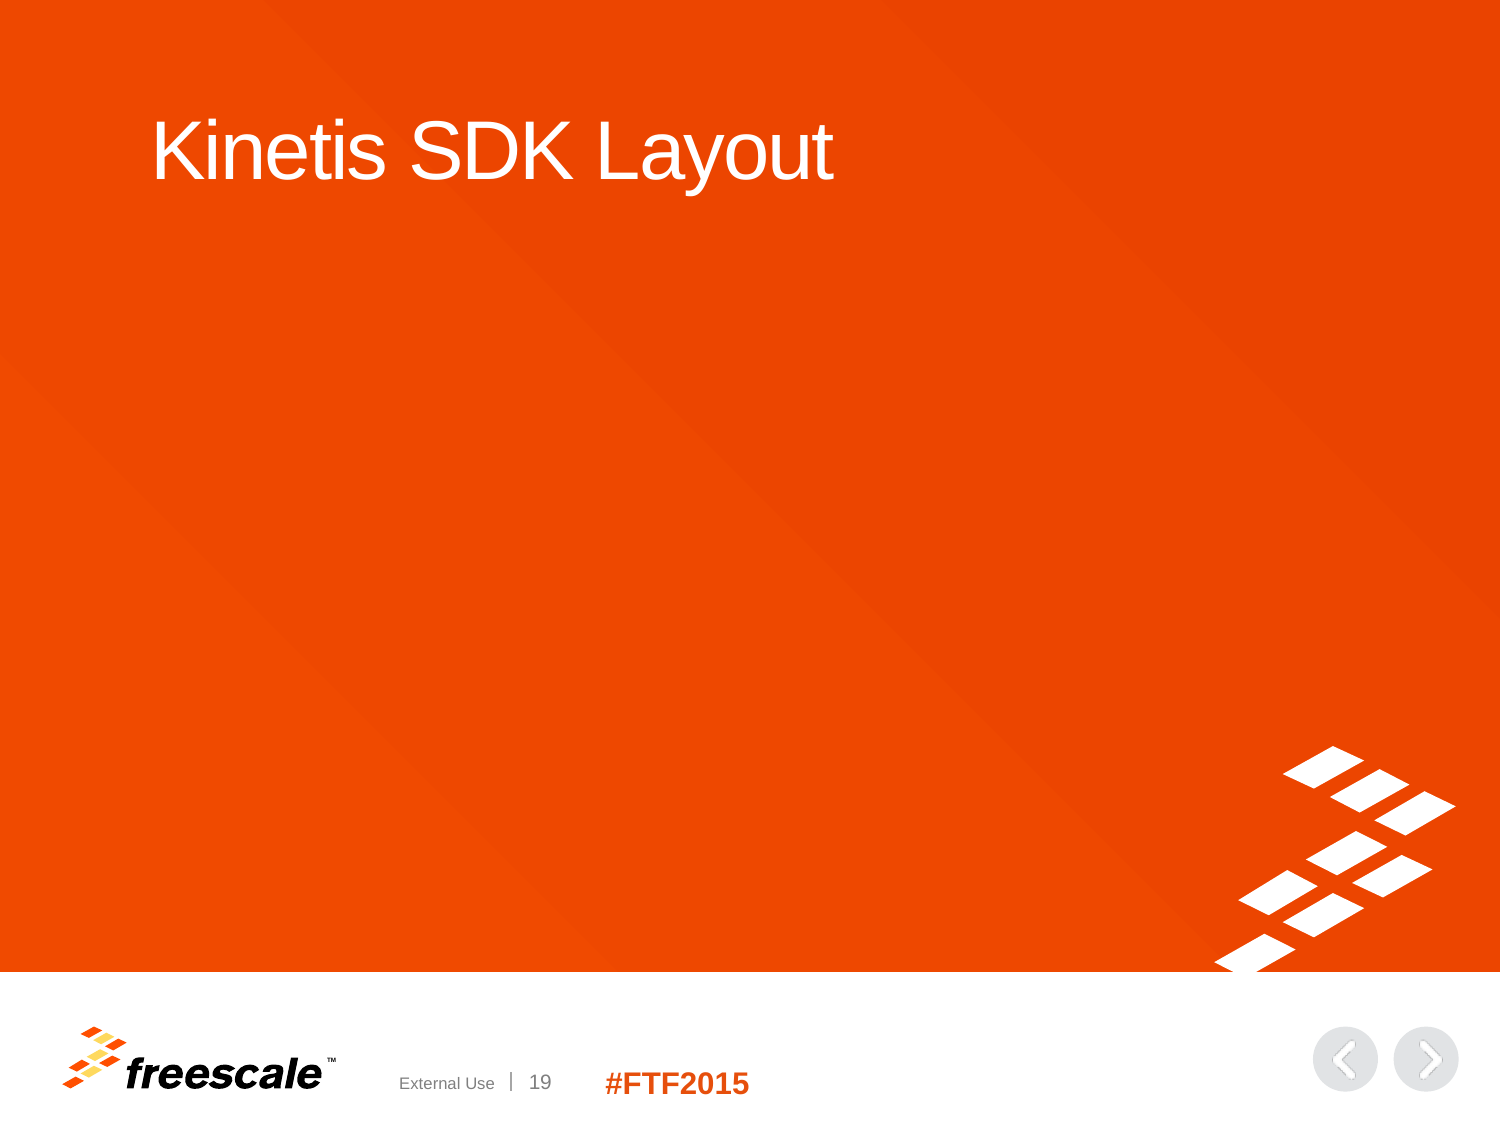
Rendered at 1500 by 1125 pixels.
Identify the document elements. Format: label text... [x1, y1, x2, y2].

picture [1316, 1032, 1376, 1088]
title Kinetis SDK Layout [134, 88, 1350, 199]
picture [1400, 1032, 1459, 1088]
